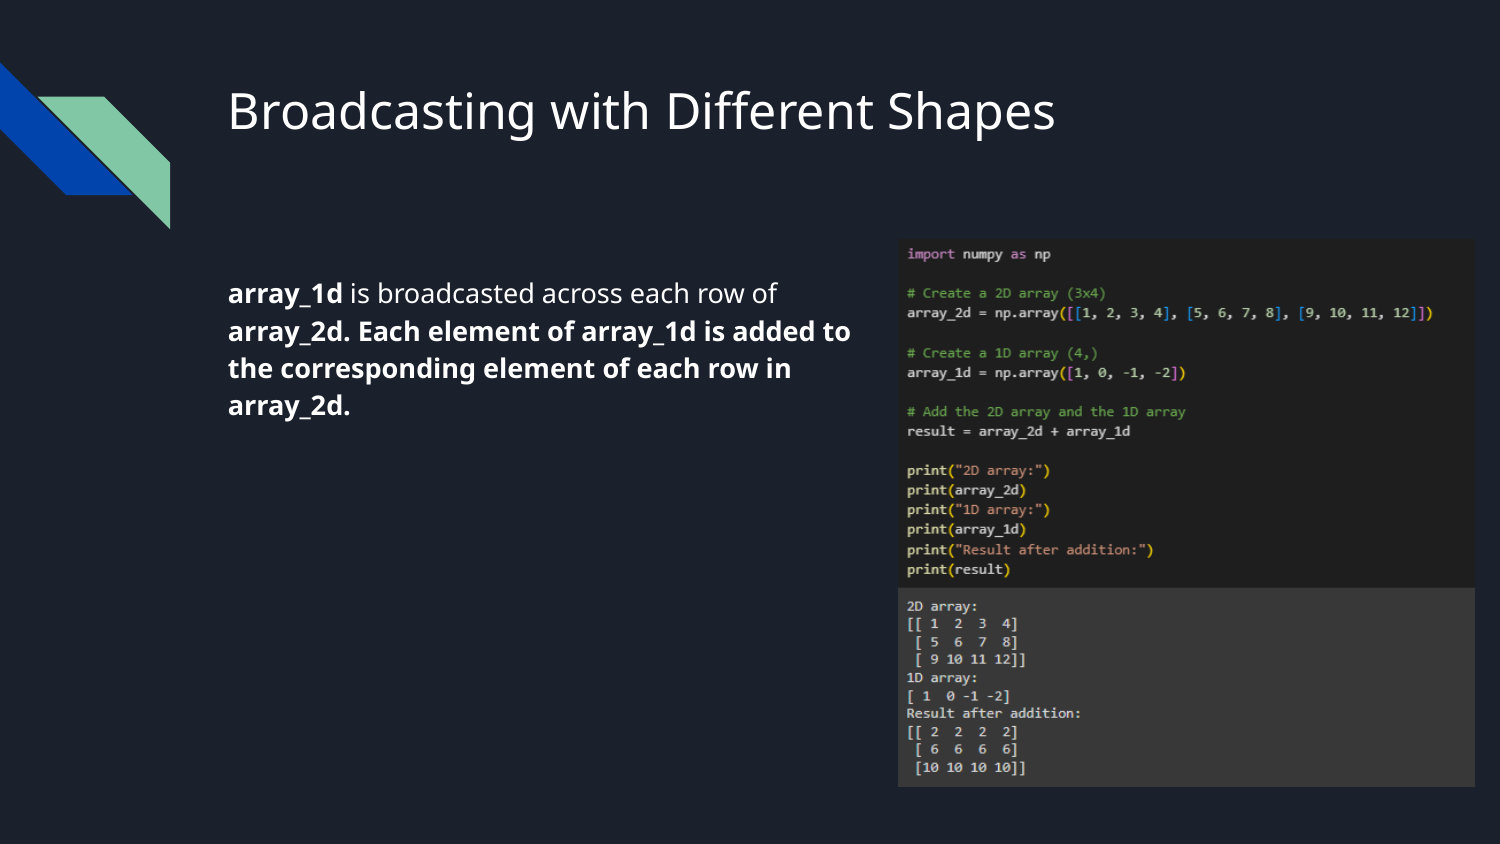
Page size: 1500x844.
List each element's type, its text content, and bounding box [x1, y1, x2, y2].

list array_1d is broadcasted across each row of array_2d. Each element of array_1d is added to the corresponding element of each row in array_2d. [212, 257, 874, 735]
title Broadcasting with Different Shapes [212, 64, 1368, 215]
picture [898, 239, 1476, 787]
